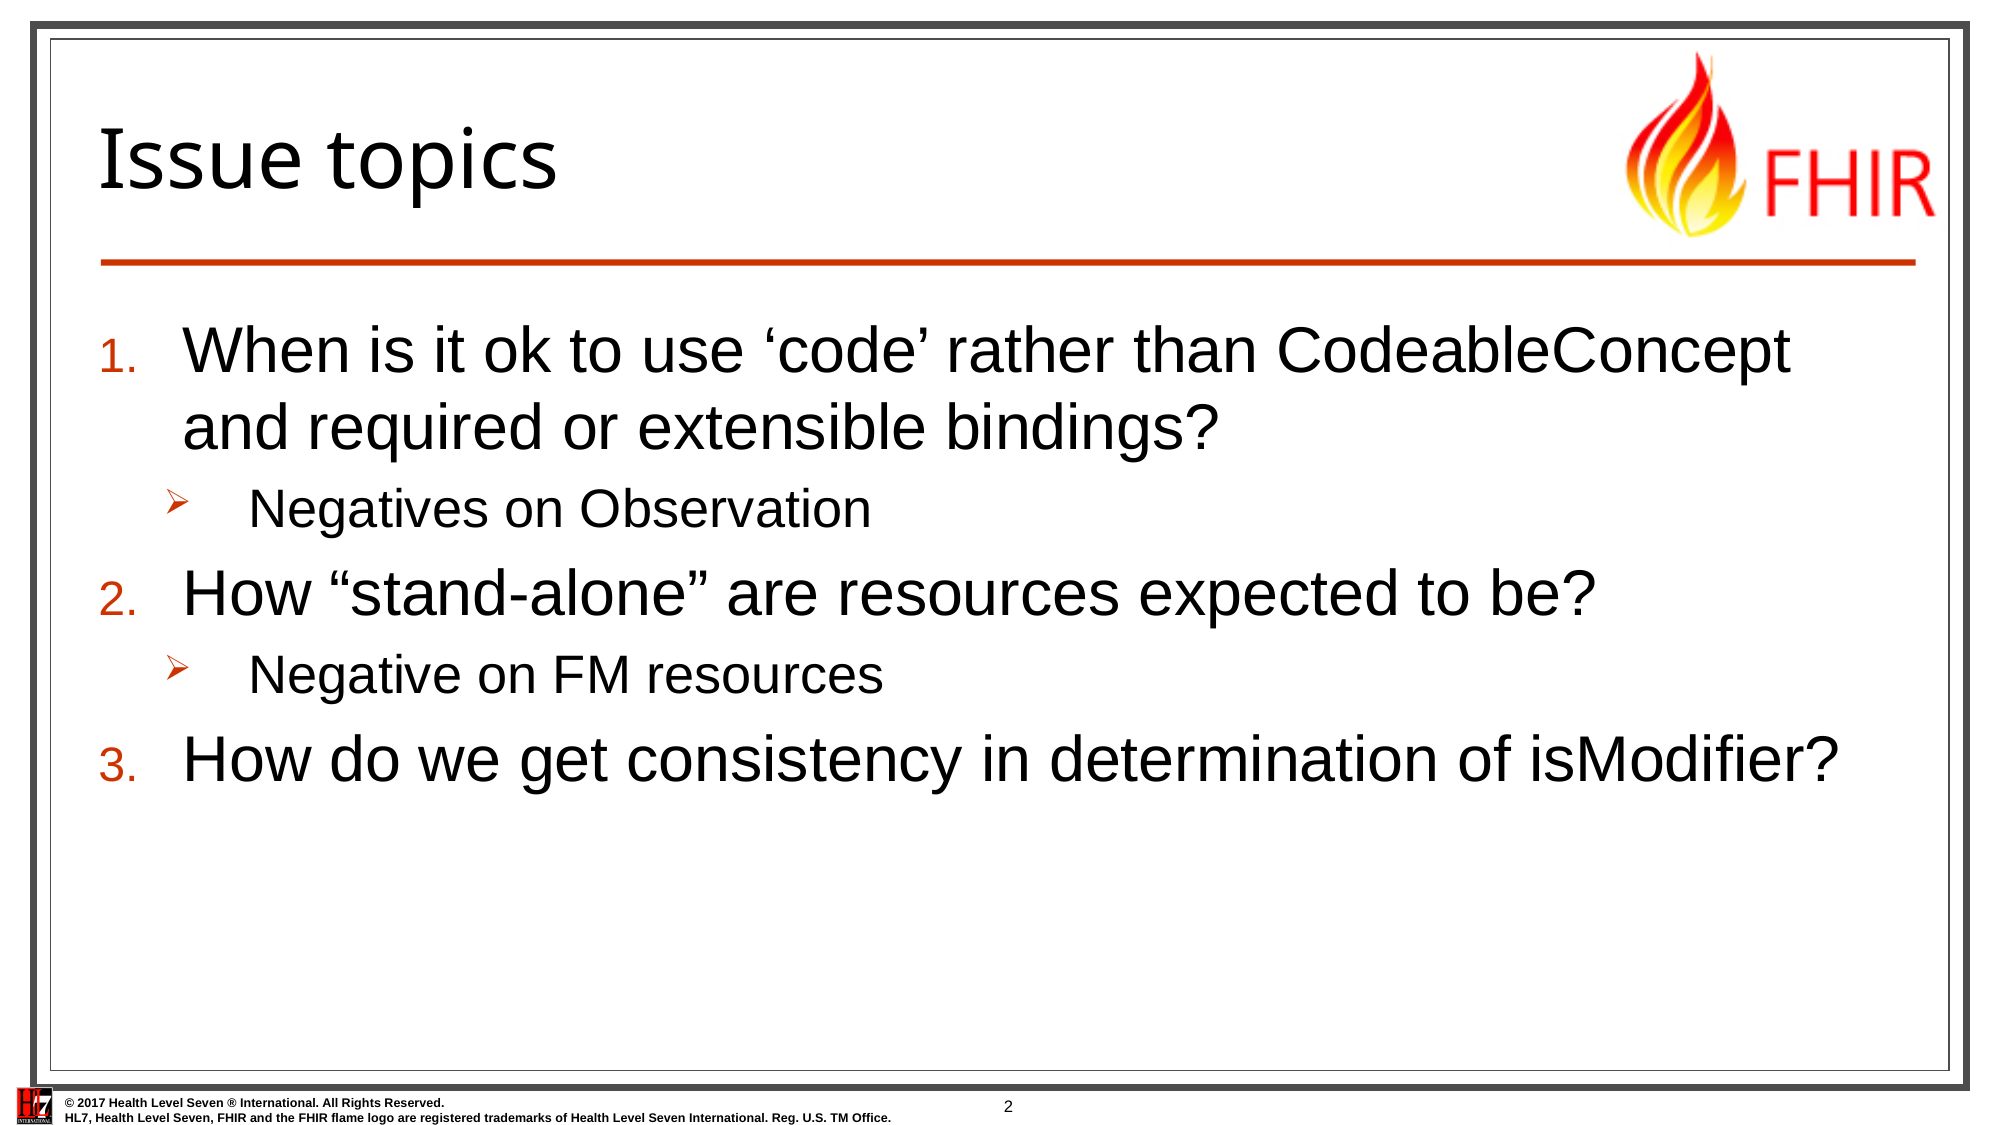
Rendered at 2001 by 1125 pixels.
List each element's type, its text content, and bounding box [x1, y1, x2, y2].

slide_number 2 [949, 1087, 1067, 1125]
list When is it ok to use ‘code’ rather than CodeableConcept and required or extensible bindings? Negatives on Observation How “stand-alone” are resources expected to be? Negative on FM resources How do we get consistency in determination of isModifier? [83, 299, 1917, 1026]
title Issue topics [83, 77, 1614, 213]
picture [1613, 41, 1948, 247]
picture [16, 1087, 53, 1125]
